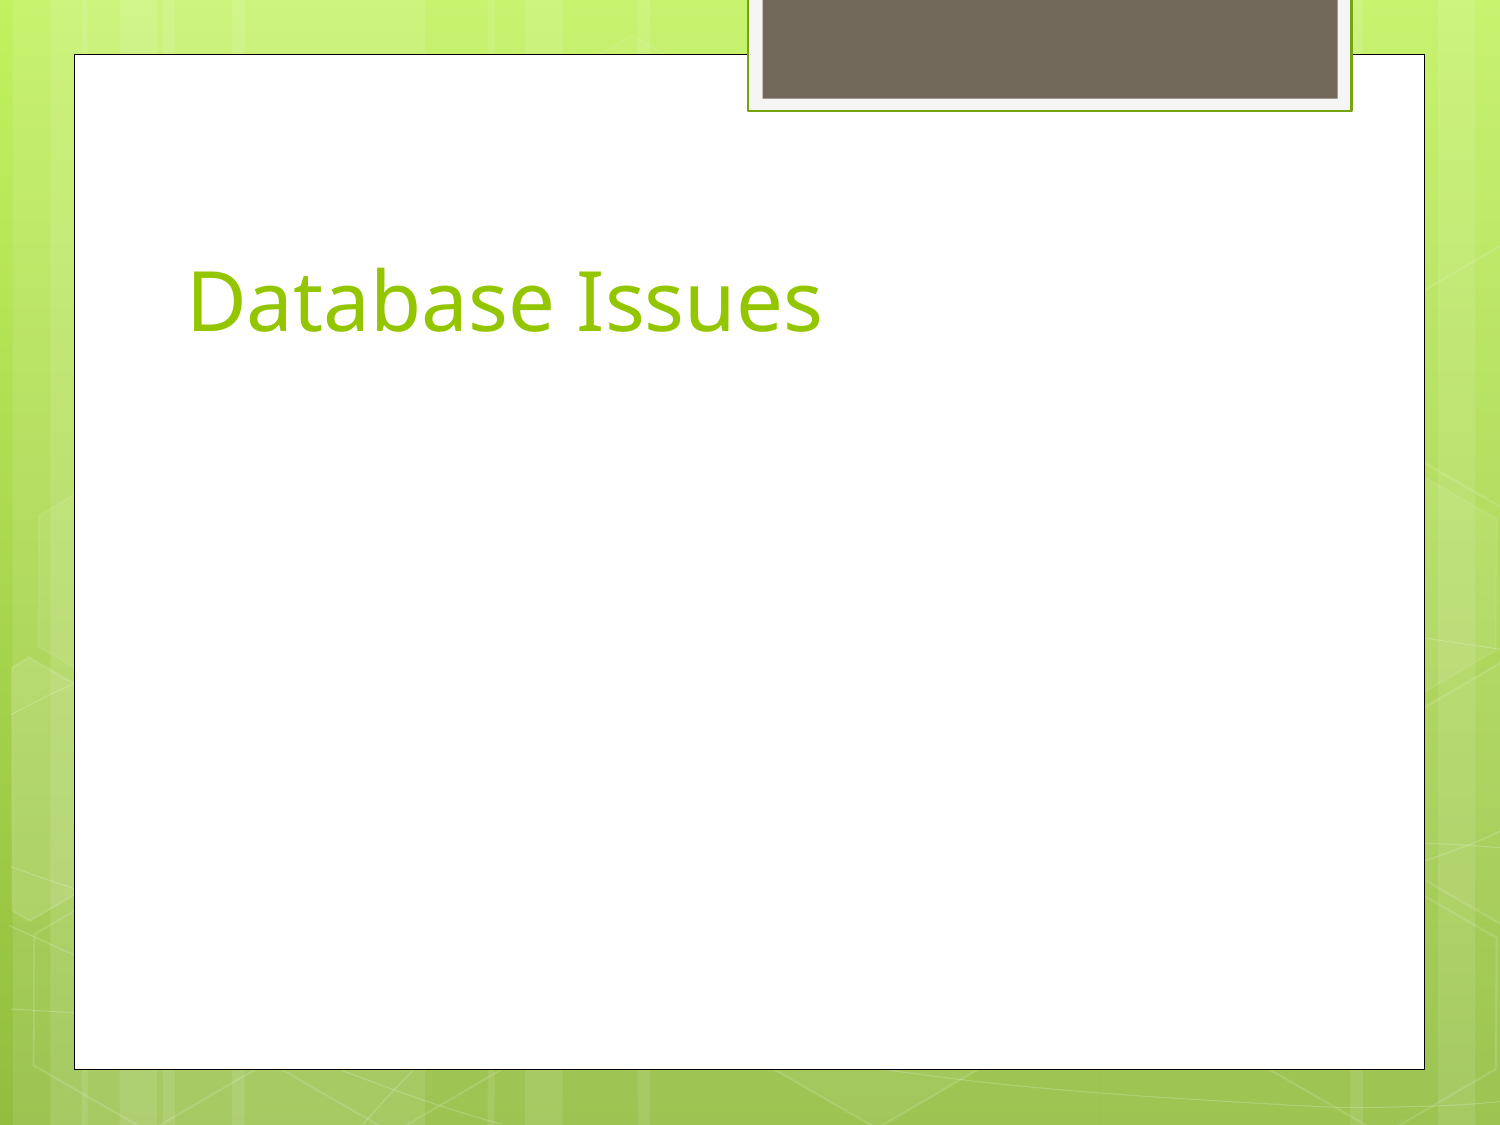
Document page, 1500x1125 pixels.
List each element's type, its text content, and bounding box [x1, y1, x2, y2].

title Database Issues [171, 168, 1324, 357]
